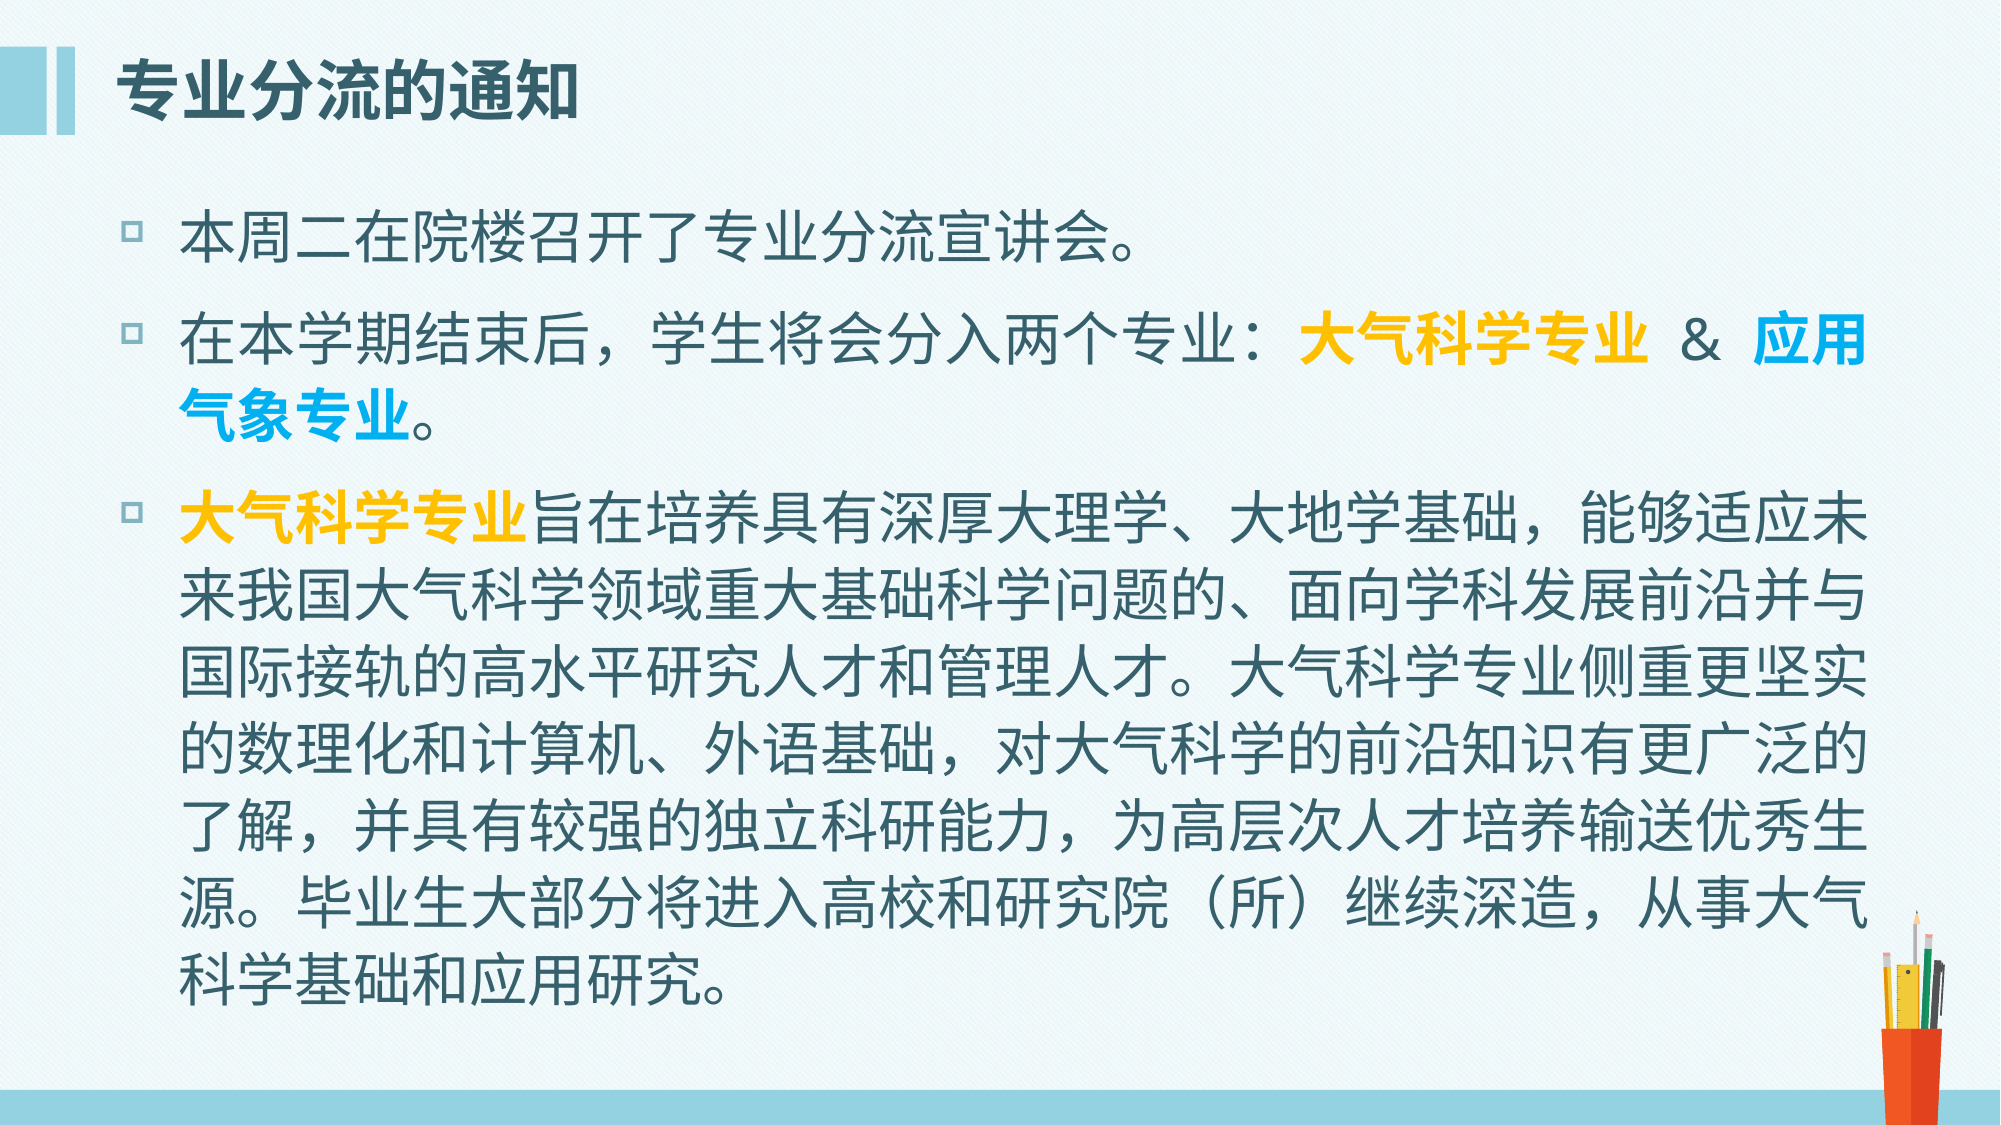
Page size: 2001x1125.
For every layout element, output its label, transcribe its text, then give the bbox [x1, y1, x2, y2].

picture [0, 0, 2000, 1089]
title 专业分流的通知 [99, 28, 1885, 160]
list 本周二在院楼召开了专业分流宣讲会。 在本学期结束后，学生将会分入两个专业：大气科学专业 & 应用气象专业。 大气科学专业旨在培养具有深厚大理学、大地学基础，能够适应未来我国大气科学领域重大基础科学问题的、面向学科发展前沿并与国际接轨的高水平研究人才和管理人才。大气科学专业侧重更坚实的数理化和计算机、外语基础，对大气科学的前沿知识有更广泛的了解，并具有较强的独立科研能力，为高层次人才培养输送优秀生源。毕业生大部分将进入高校和研究院（所）继续深造，从事大气科学基础和应用研究。 [104, 185, 1885, 1042]
